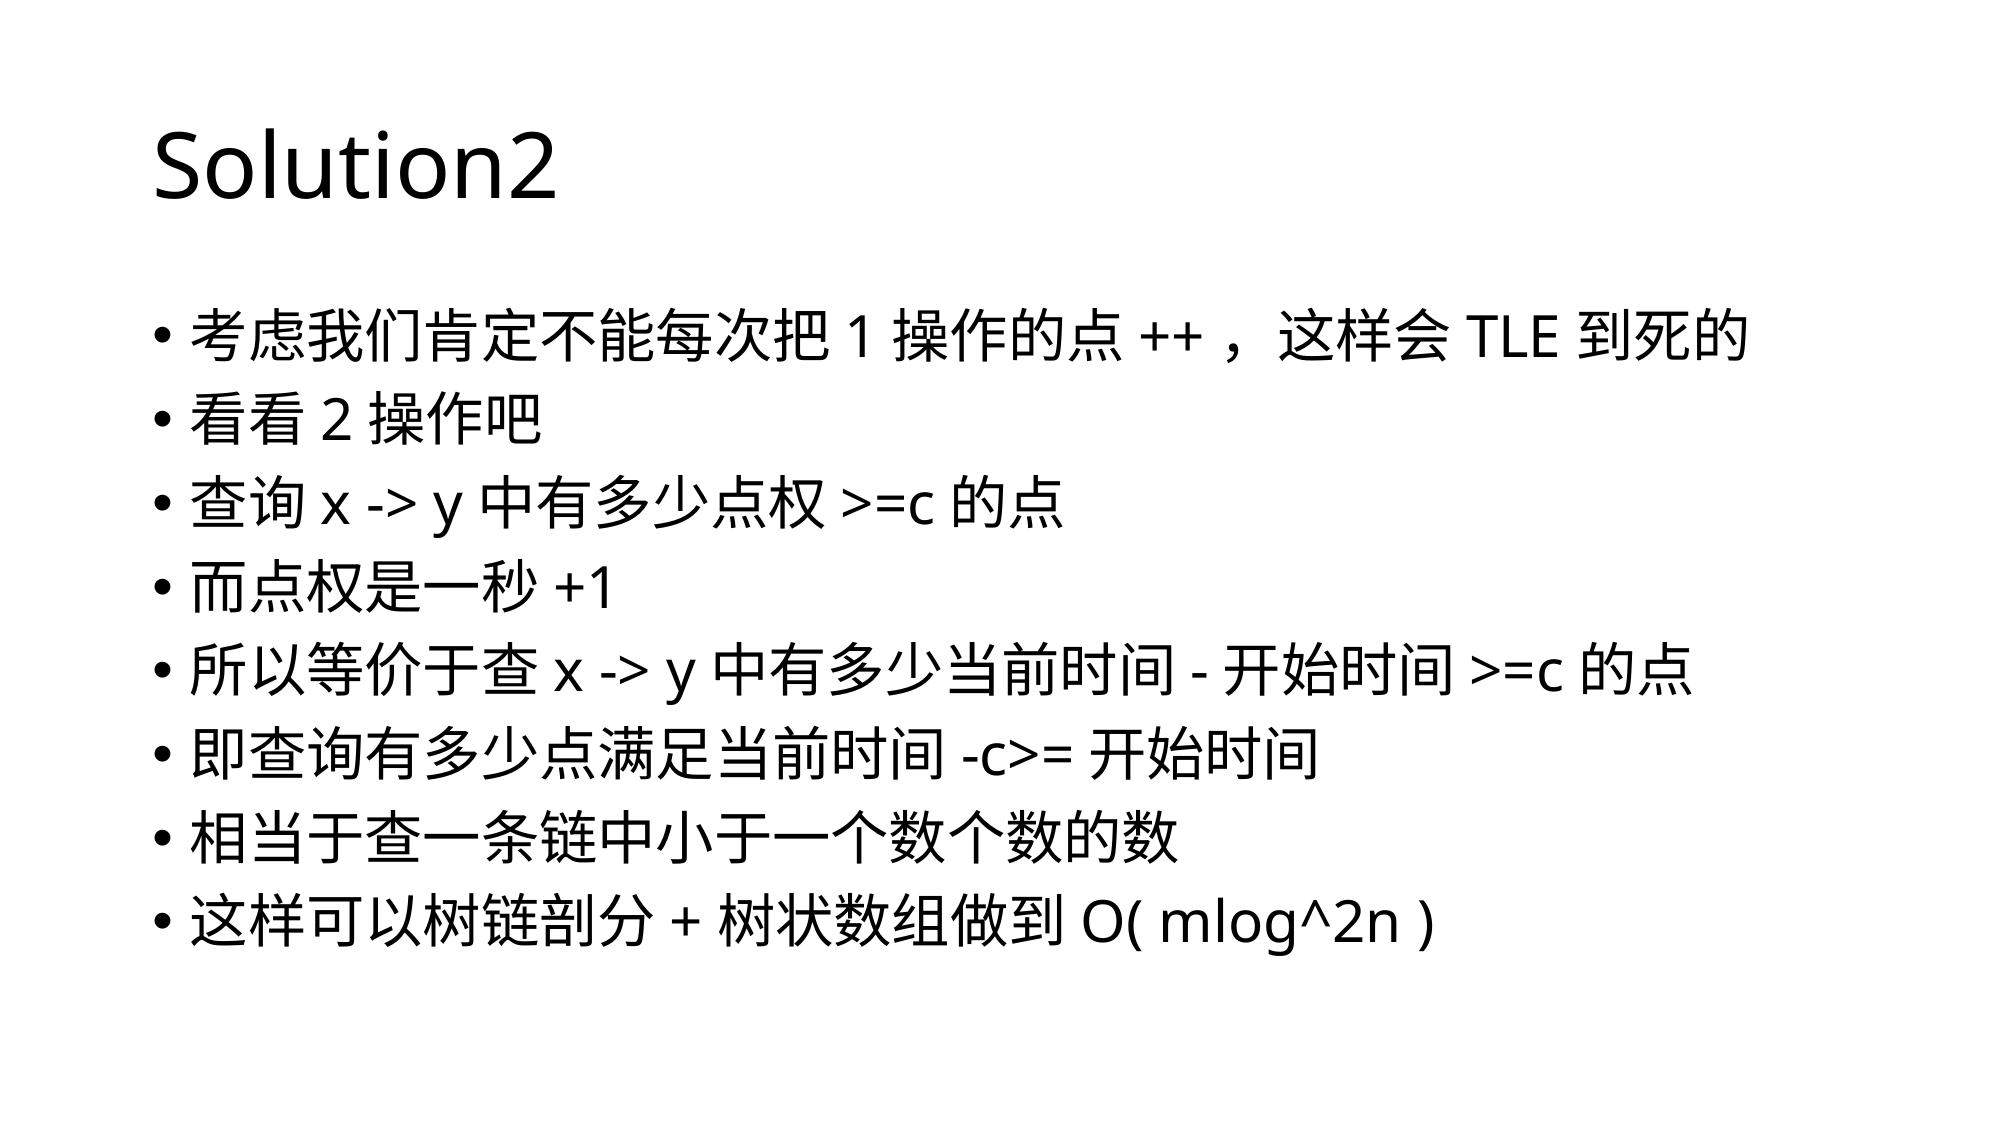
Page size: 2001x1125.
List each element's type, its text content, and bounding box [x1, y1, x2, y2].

list 考虑我们肯定不能每次把1操作的点++，这样会TLE到死的 看看2操作吧 查询x -> y中有多少点权>=c的点 而点权是一秒+1 所以等价于查x -> y中有多少当前时间-开始时间>=c的点 即查询有多少点满足当前时间-c>=开始时间 相当于查一条链中小于一个数个数的数 这样可以树链剖分+树状数组做到O( mlog^2n ) [137, 299, 1863, 1014]
title Solution2 [137, 59, 1863, 278]
